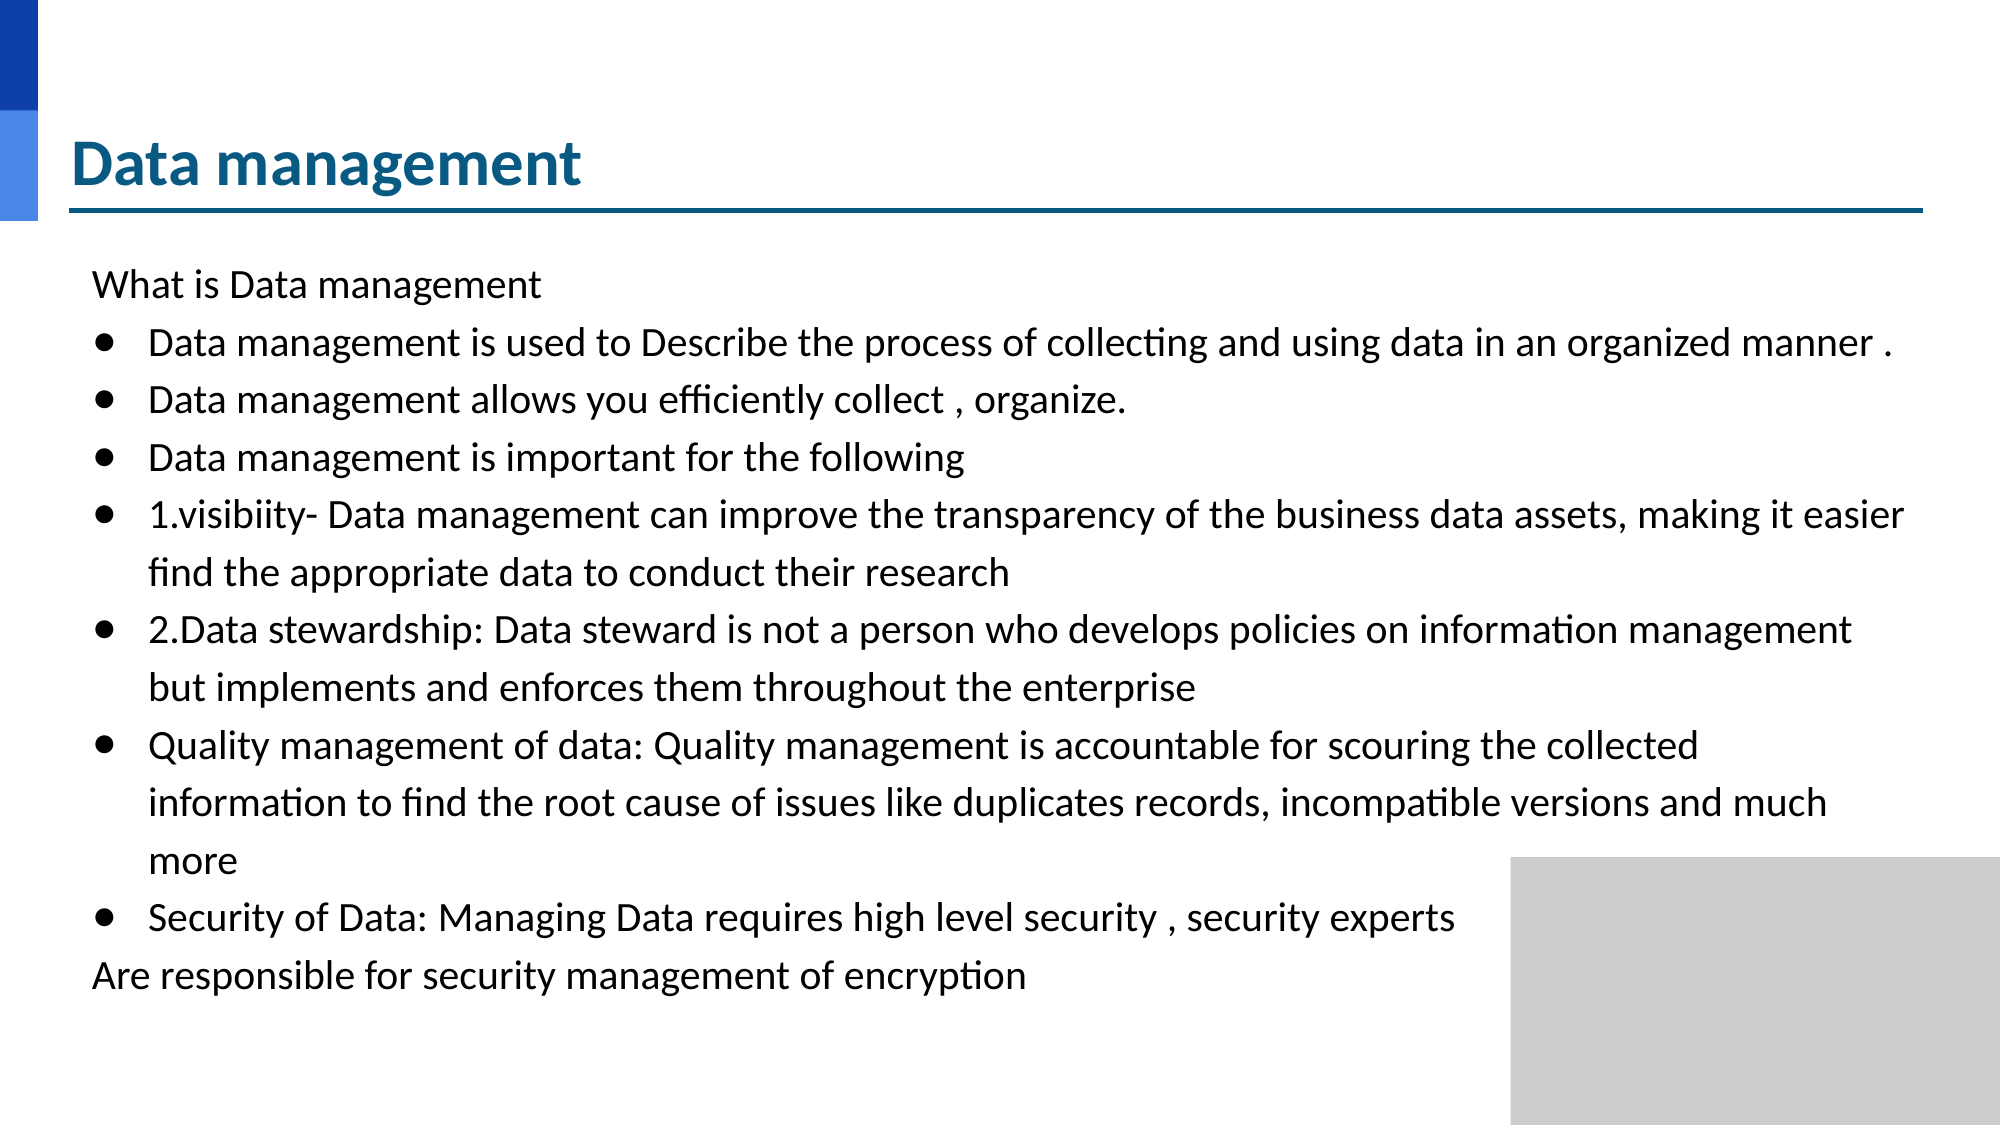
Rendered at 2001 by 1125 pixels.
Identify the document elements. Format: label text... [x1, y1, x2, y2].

list What is Data management Data management is used to Describe the process of collecting and using data in an organized manner . Data management allows you efficiently collect , organize. Data management is important for the following 1.visibiity- Data management can improve the transparency of the business data assets, making it easier find the appropriate data to conduct their research 2.Data stewardship: Data steward is not a person who develops policies on information management but implements and enforces them throughout the enterprise Quality management of data: Quality management is accountable for scouring the collected information to find the root cause of issues like duplicates records, incompatible versions and much more Security of Data: Managing Data requires high level security , security experts Are responsible for security management of encryption [58, 234, 1923, 763]
title Data management [68, 115, 1898, 199]
picture [0, 2, 2000, 1125]
